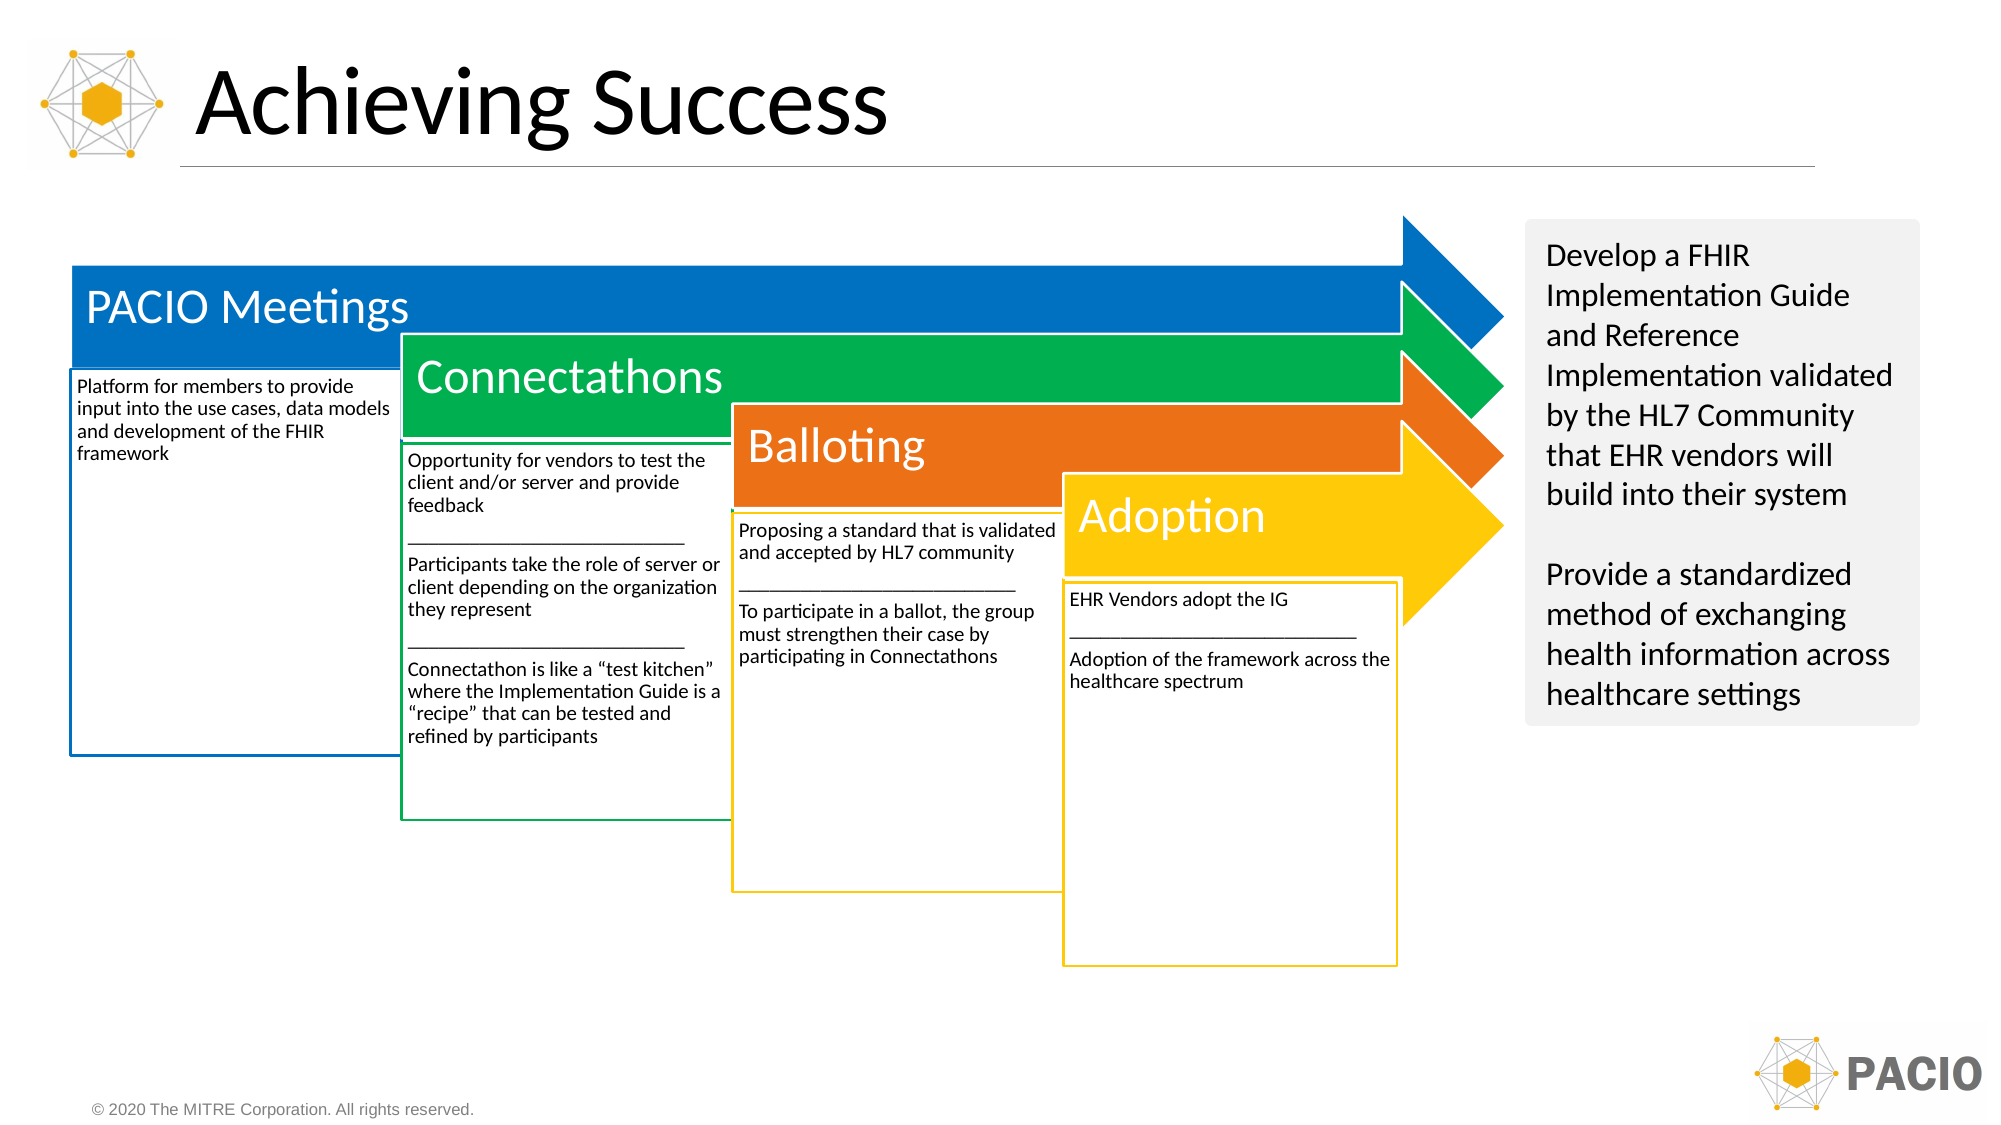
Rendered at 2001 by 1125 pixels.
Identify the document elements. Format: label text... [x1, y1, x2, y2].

picture [27, 39, 180, 170]
text_box Develop a FHIR Implementation Guide and Reference Implementation validated by the HL7 Community that EHR vendors will build into their system Provide a standardized method of exchanging health information across healthcare settings [1531, 225, 1914, 720]
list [70, 72, 1507, 1107]
title Achieving Success [180, 47, 1830, 163]
picture [1749, 1021, 1987, 1124]
